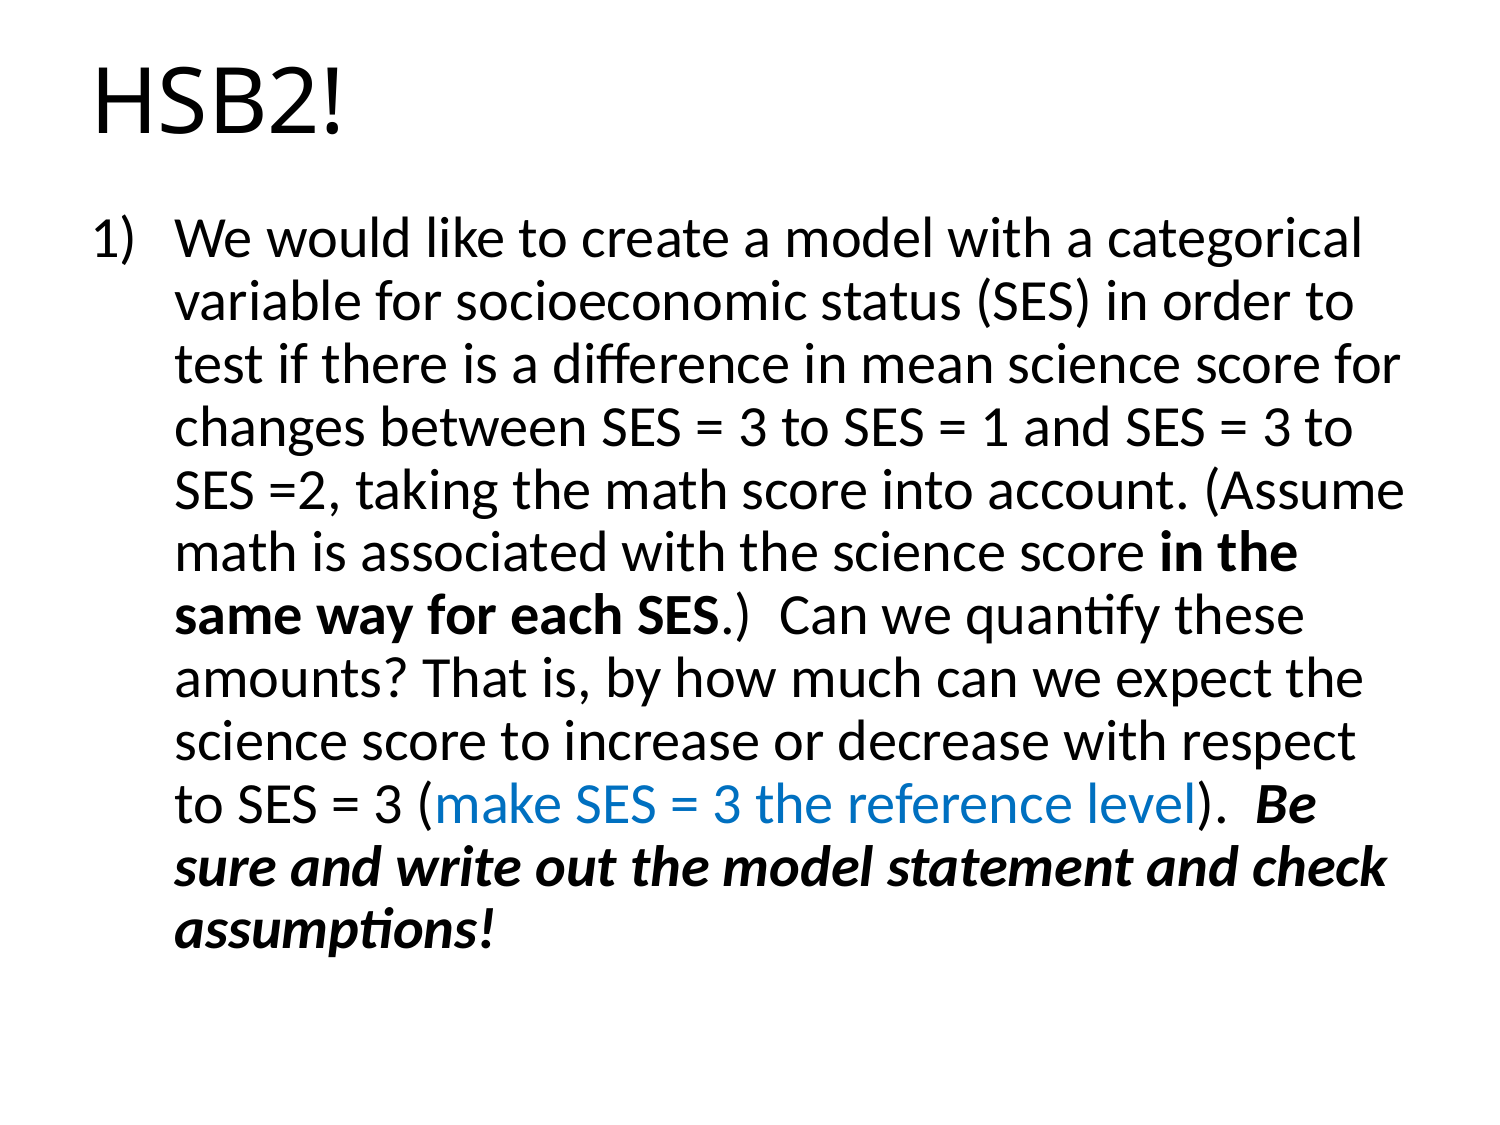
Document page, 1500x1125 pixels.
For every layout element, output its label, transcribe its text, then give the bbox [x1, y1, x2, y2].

list We would like to create a model with a categorical variable for socioeconomic status (SES) in order to test if there is a difference in mean science score for changes between SES = 3 to SES = 1 and SES = 3 to SES =2, taking the math score into account. (Assume math is associated with the science score in the same way for each SES.) Can we quantify these amounts? That is, by how much can we expect the science score to increase or decrease with respect to SES = 3 (make SES = 3 the reference level). Be sure and write out the model statement and check assumptions! [75, 200, 1425, 1005]
title HSB2! [75, 45, 1425, 163]
